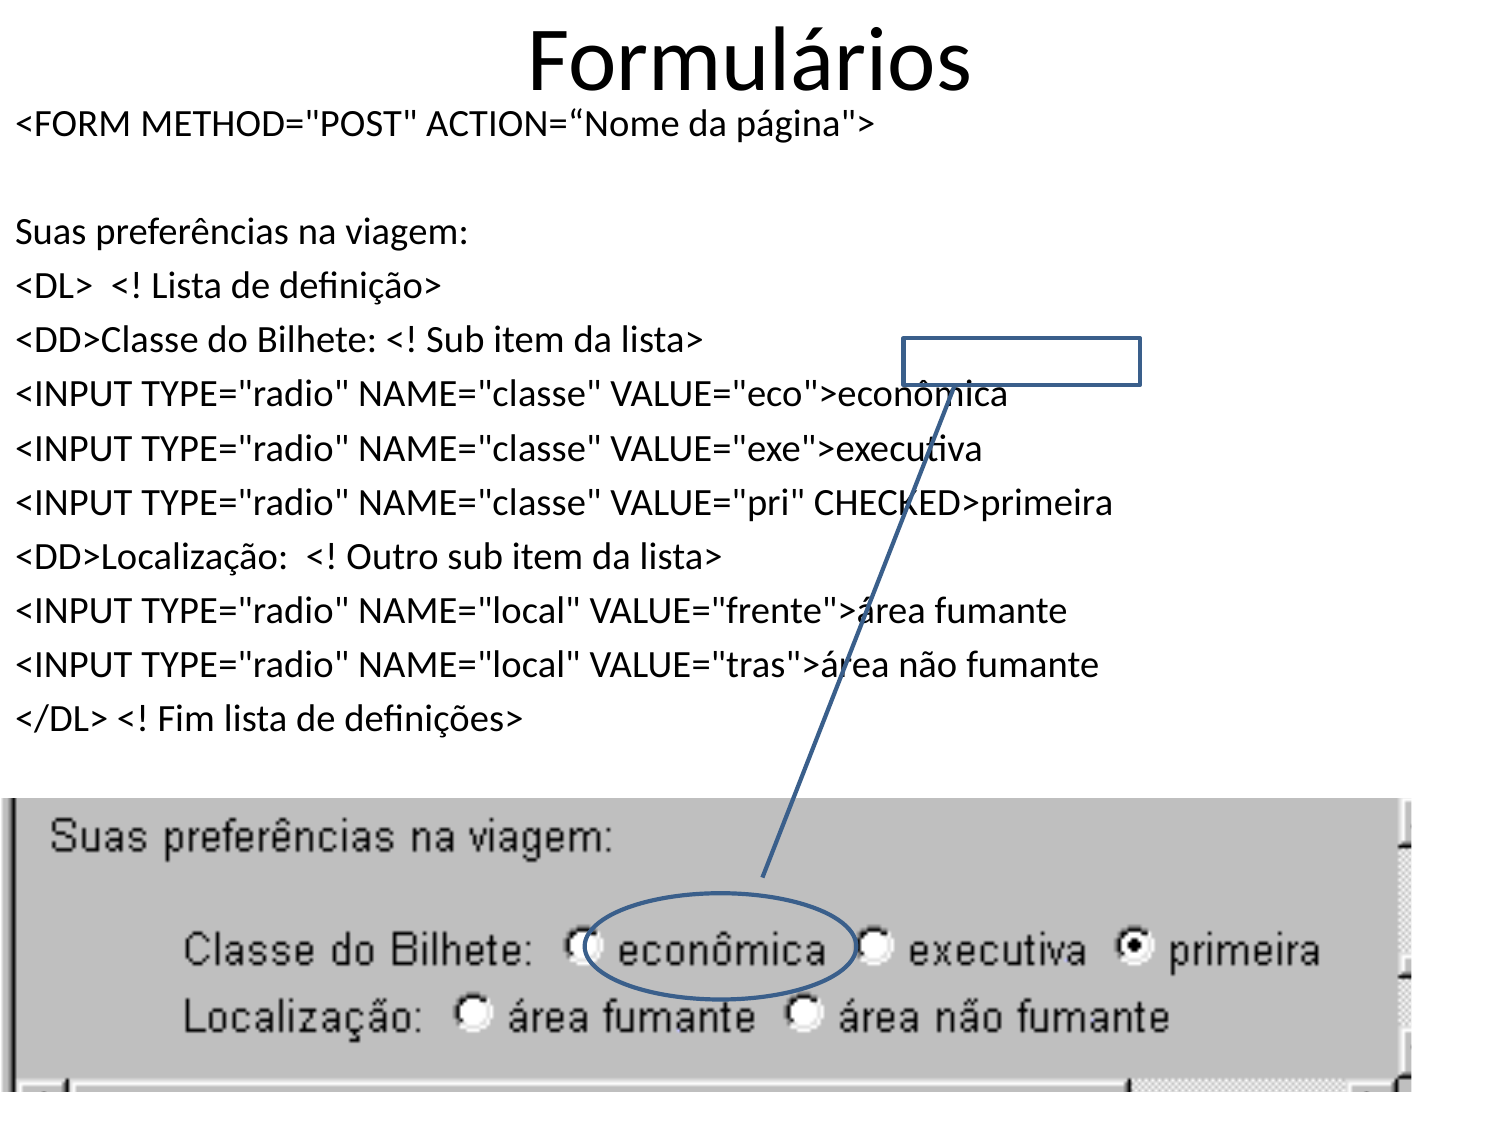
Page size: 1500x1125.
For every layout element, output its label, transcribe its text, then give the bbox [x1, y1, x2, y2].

picture [0, 798, 1412, 1092]
text_box [791, 336, 1142, 797]
title Formulários [75, 0, 1425, 90]
list <FORM METHOD="POST" ACTION=“Nome da página"> Suas preferências na viagem: <DL> <! Lista de definição> <DD>Classe do Bilhete: <! Sub item da lista> <INPUT TYPE="radio" NAME="classe" VALUE="eco">econômica <INPUT TYPE="radio" NAME="classe" VALUE="exe">executiva <INPUT TYPE="radio" NAME="classe" VALUE="pri" CHECKED>primeira <DD>Localização: <! Outro sub item da lista> <INPUT TYPE="radio" NAME="local" VALUE="frente">área fumante <INPUT TYPE="radio" NAME="local" VALUE="tras">área não fumante </DL> <! Fim lista de definições> </FORM> [0, 90, 1500, 858]
